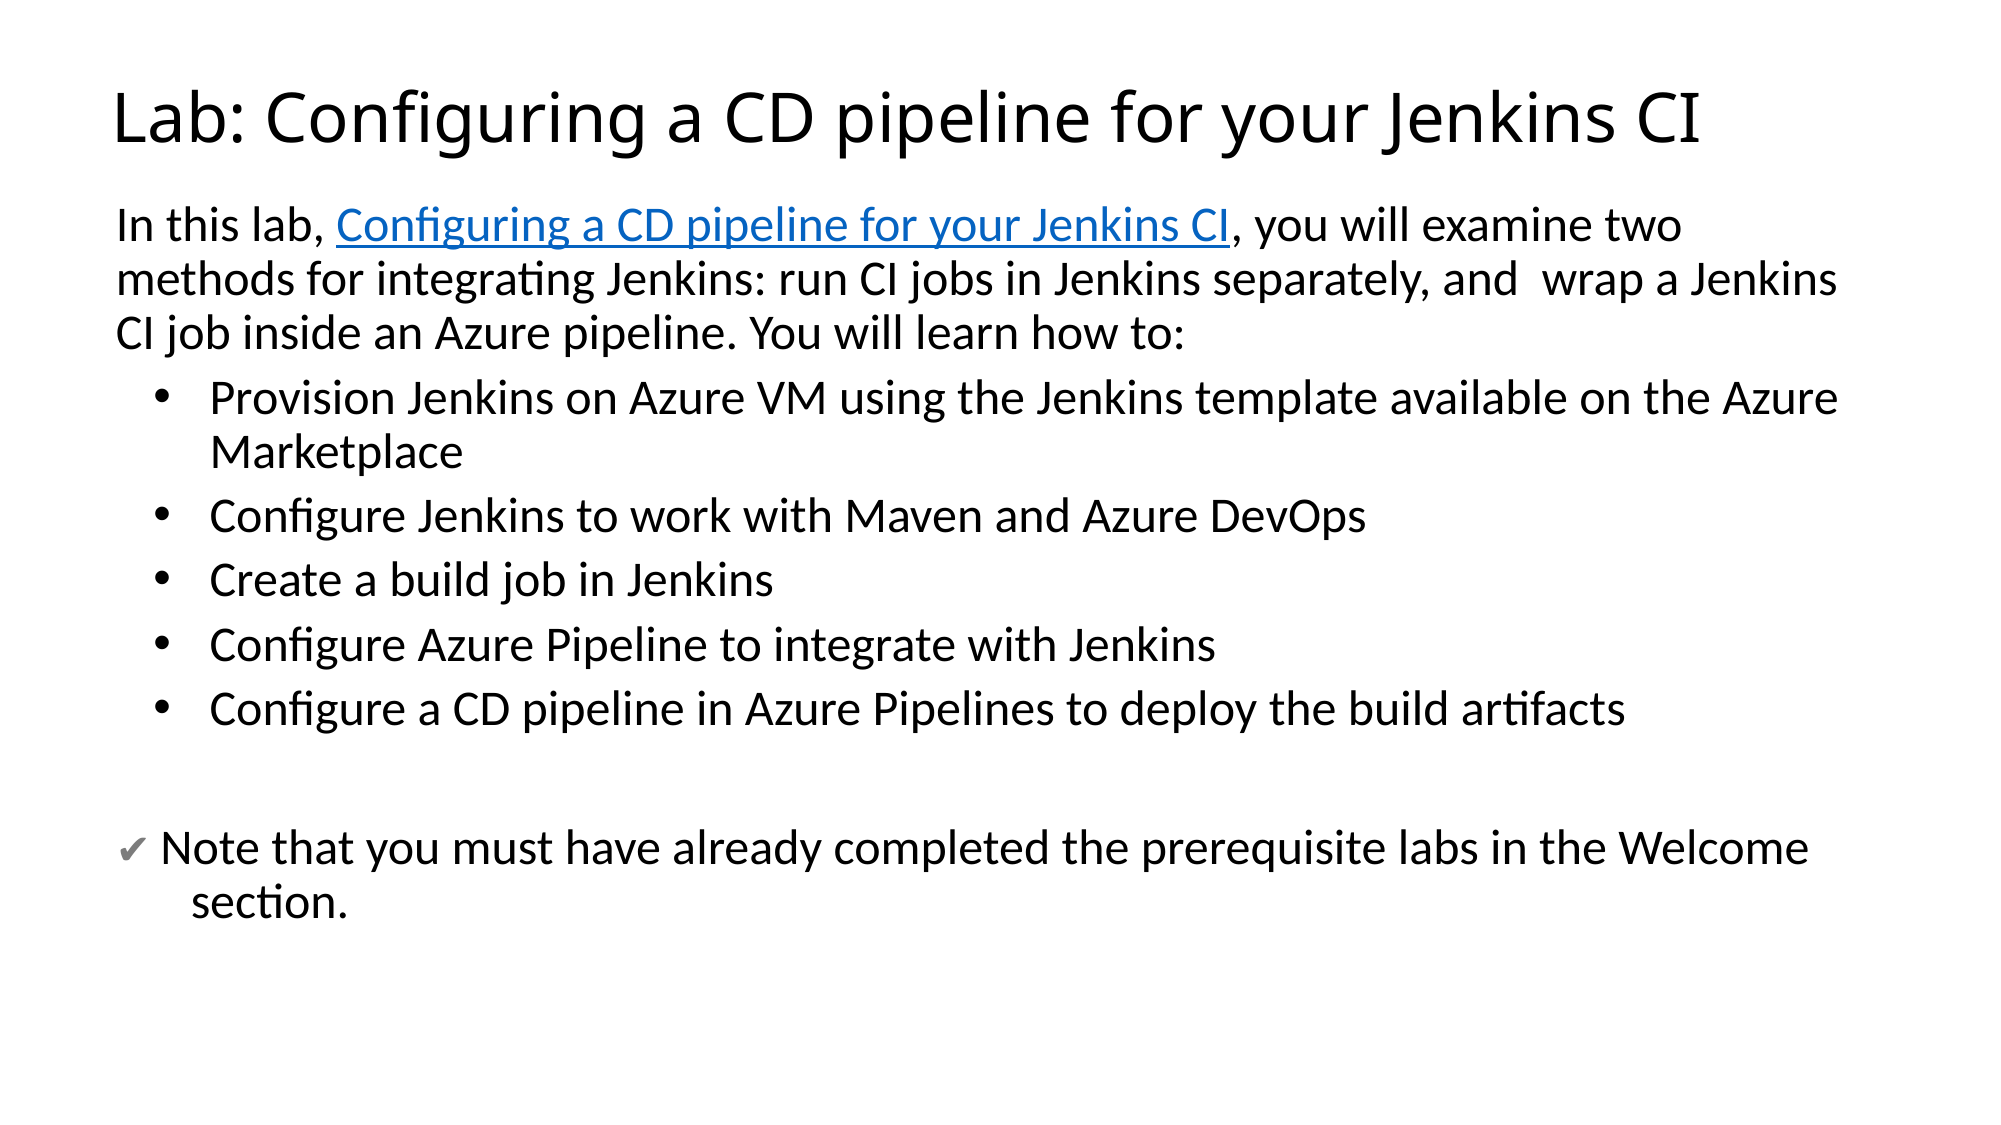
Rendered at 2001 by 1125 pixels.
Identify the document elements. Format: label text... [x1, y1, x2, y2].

title Lab: Configuring a CD pipeline for your Jenkins CI [96, 75, 1946, 166]
list In this lab, Configuring a CD pipeline for your Jenkins CI, you will examine two methods for integrating Jenkins: run CI jobs in Jenkins separately, and wrap a Jenkins CI job inside an Azure pipeline. You will learn how to: Provision Jenkins on Azure VM using the Jenkins template available on the Azure Marketplace Configure Jenkins to work with Maven and Azure DevOps Create a build job in Jenkins Configure Azure Pipeline to integrate with Jenkins Configure a CD pipeline in Azure Pipelines to deploy the build artifacts ✔️ Note that you must have already completed the prerequisite labs in the Welcome section. [100, 191, 1857, 1022]
